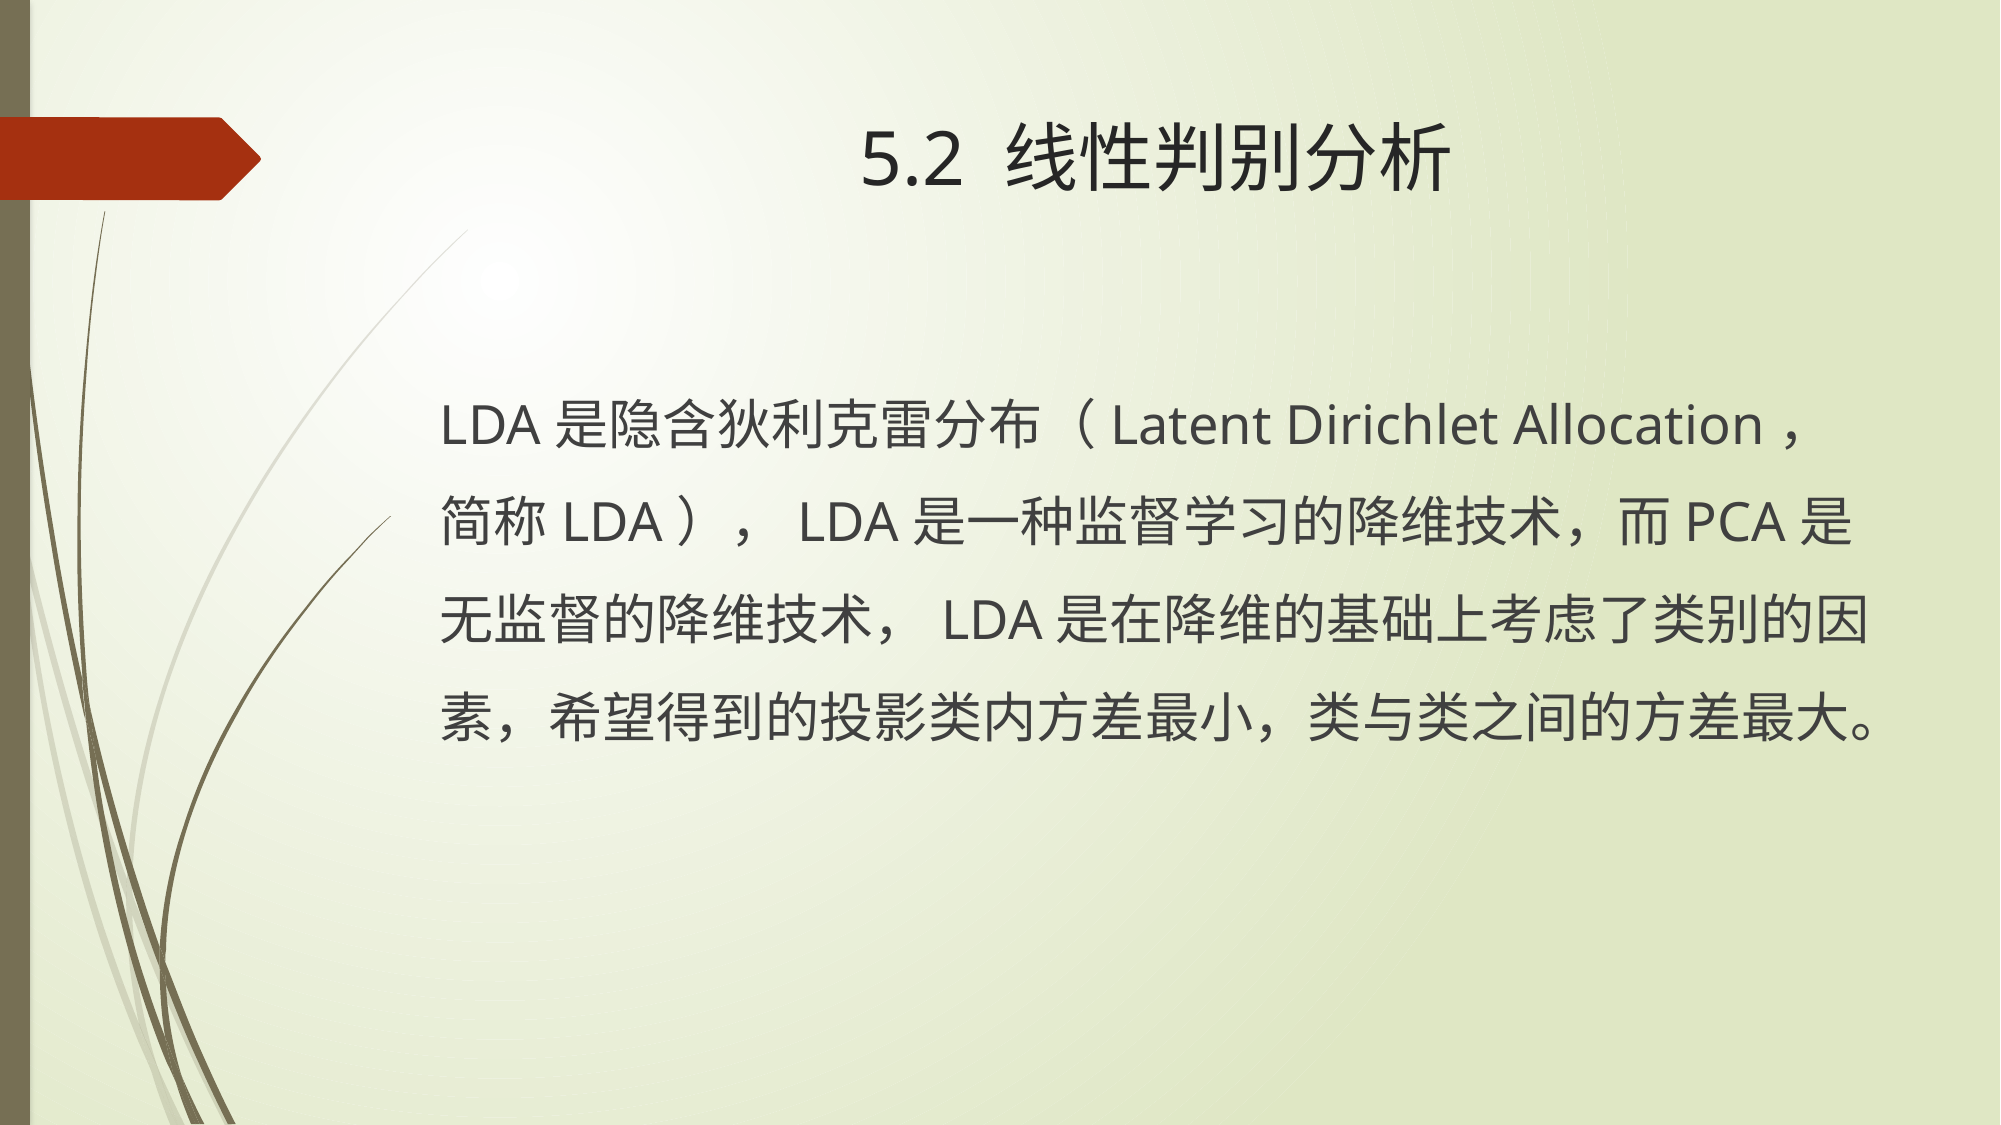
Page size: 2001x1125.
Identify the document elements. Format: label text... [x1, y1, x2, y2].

title 5.2 线性判别分析 [425, 102, 1888, 313]
list LDA是隐含狄利克雷分布（Latent Dirichlet Allocation，简称LDA），LDA是一种监督学习的降维技术，而PCA是无监督的降维技术，LDA是在降维的基础上考虑了类别的因素，希望得到的投影类内方差最小，类与类之间的方差最大。 [424, 350, 1888, 970]
